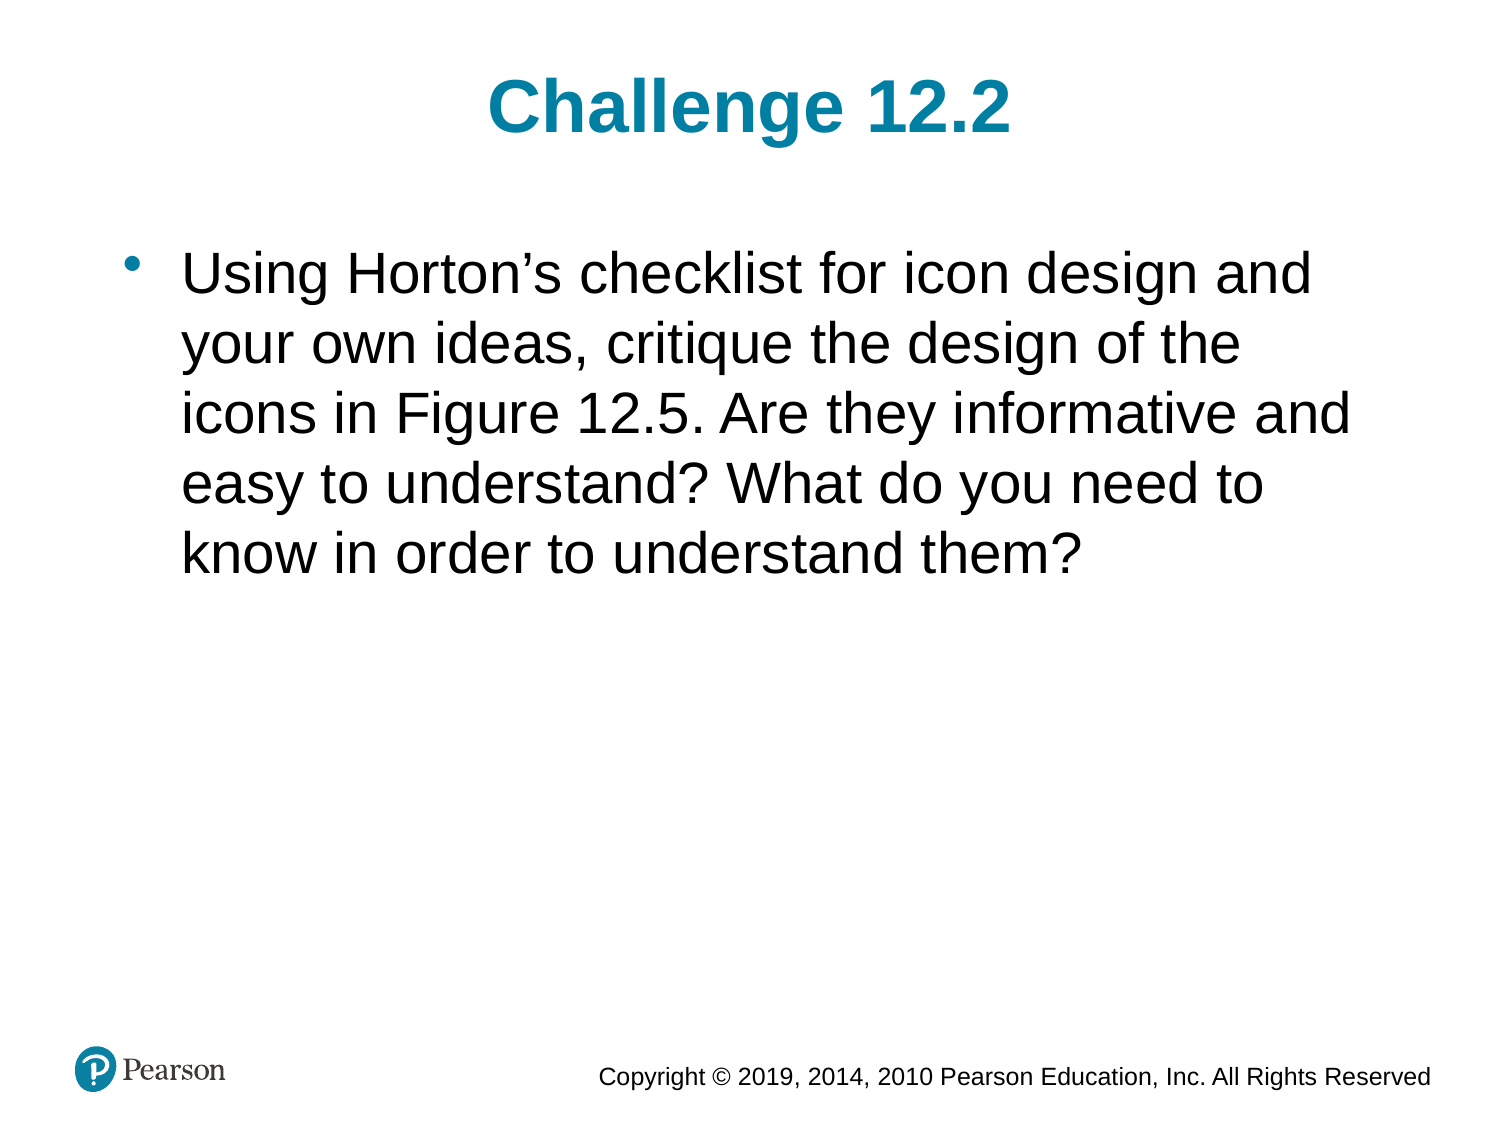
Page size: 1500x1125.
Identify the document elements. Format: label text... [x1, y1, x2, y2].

title Challenge 12.2 [103, 47, 1397, 159]
list Using Horton’s checklist for icon design and your own ideas, critique the design of the icons in Figure 12.5. Are they informative and easy to understand? What do you need to know in order to understand them? [107, 228, 1402, 942]
